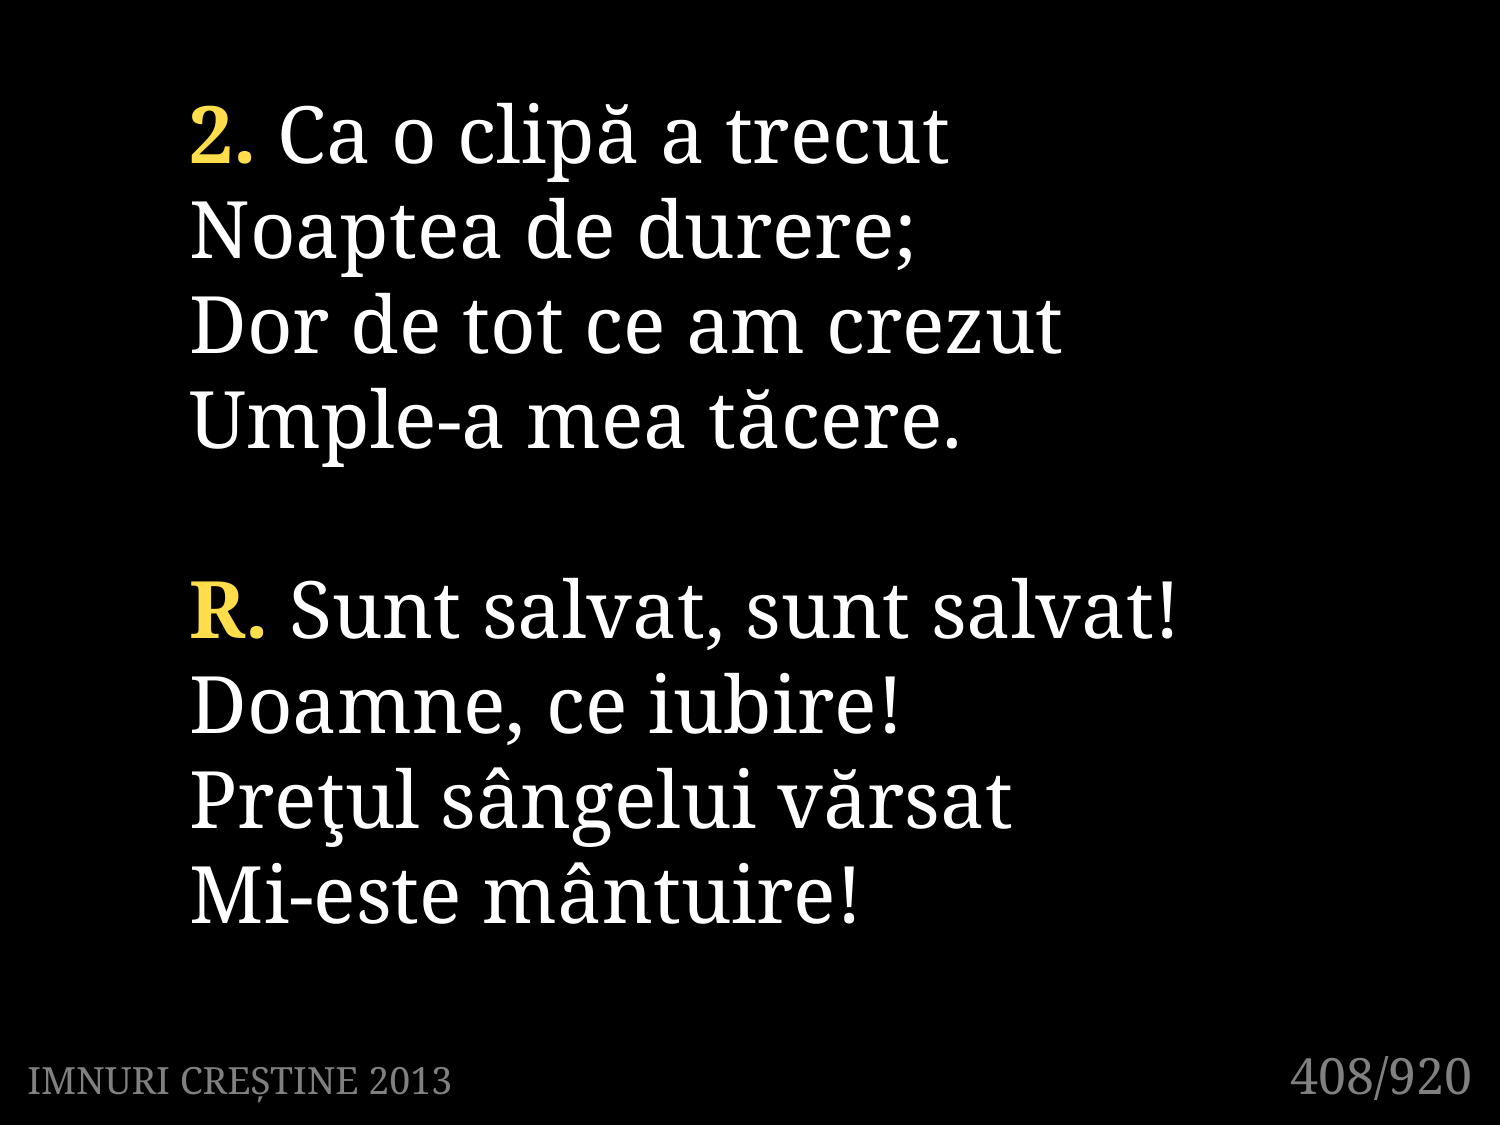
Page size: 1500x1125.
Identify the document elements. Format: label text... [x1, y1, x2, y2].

text_box 2. Ca o clipă a trecut Noaptea de durere; Dor de tot ce am crezut Umple-a mea tăcere. R. Sunt salvat, sunt salvat! Doamne, ce iubire! Preţul sângelui vărsat Mi-este mântuire! [174, 76, 1500, 947]
text_box IMNURI CREȘTINE 2013 [12, 1049, 637, 1110]
text_box 408/920 [637, 1037, 1488, 1113]
